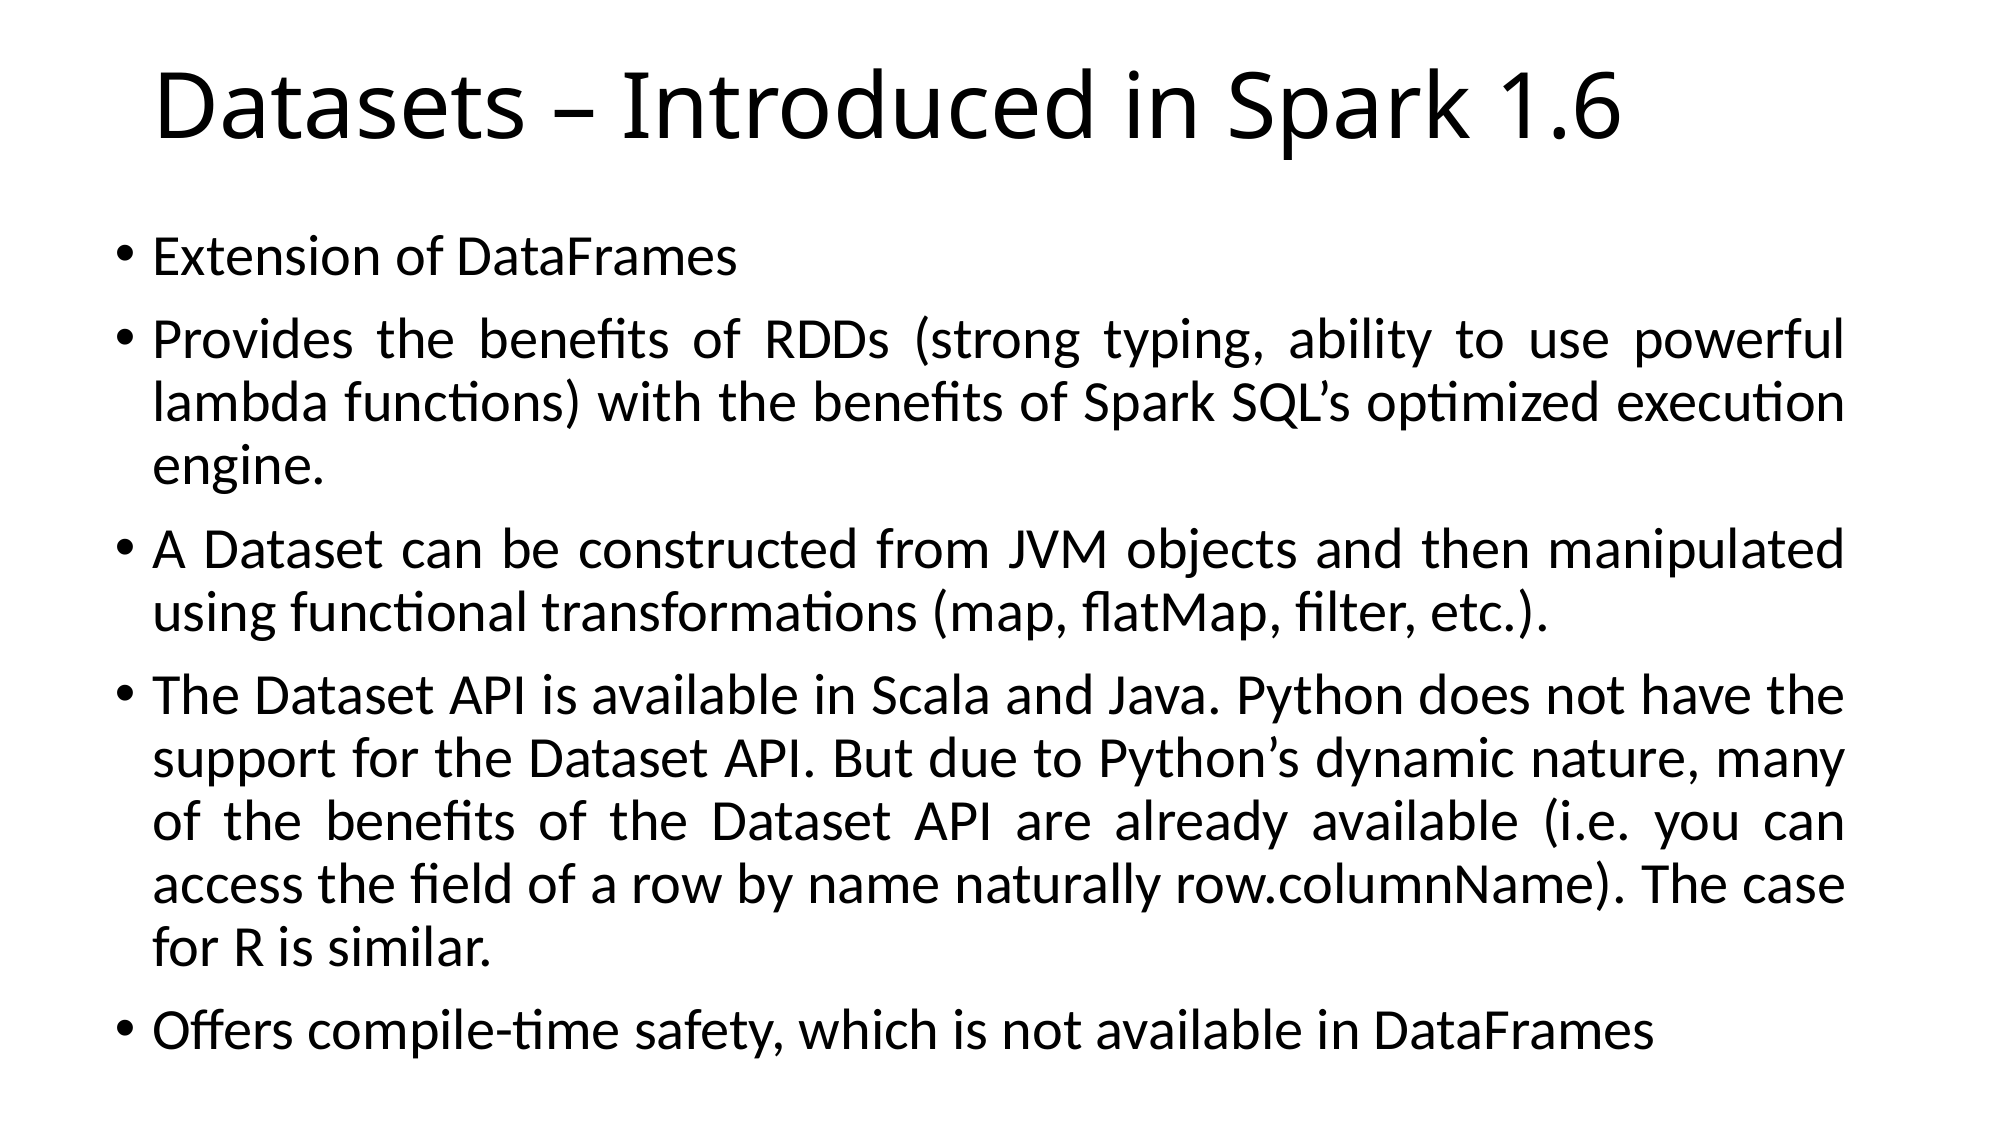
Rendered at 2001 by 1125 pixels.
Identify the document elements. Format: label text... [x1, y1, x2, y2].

title Datasets – Introduced in Spark 1.6 [137, 0, 1863, 217]
list Extension of DataFrames Provides the benefits of RDDs (strong typing, ability to use powerful lambda functions) with the benefits of Spark SQL’s optimized execution engine. A Dataset can be constructed from JVM objects and then manipulated using functional transformations (map, flatMap, filter, etc.). The Dataset API is available in Scala and Java. Python does not have the support for the Dataset API. But due to Python’s dynamic nature, many of the benefits of the Dataset API are already available (i.e. you can access the field of a row by name naturally row.columnName). The case for R is similar. Offers compile-time safety, which is not available in DataFrames [99, 217, 1863, 1125]
